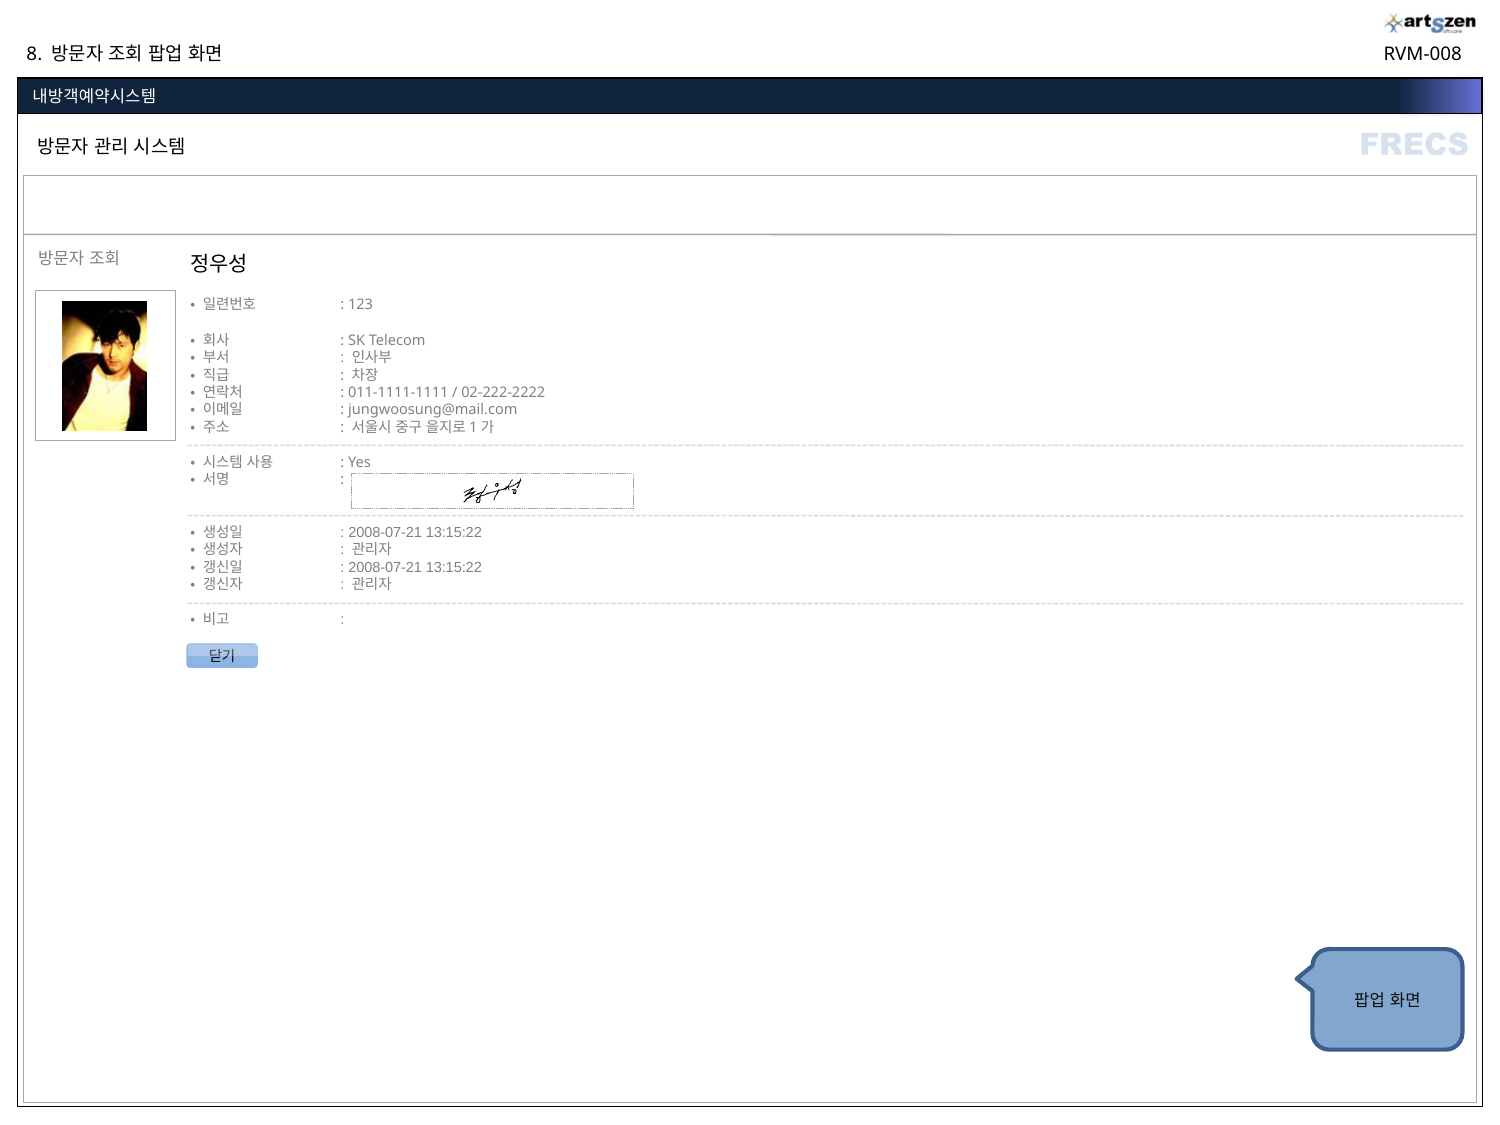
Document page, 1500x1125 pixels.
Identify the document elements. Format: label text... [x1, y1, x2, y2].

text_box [10, 33, 482, 72]
picture [1359, 128, 1469, 164]
picture [456, 476, 528, 506]
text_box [21, 241, 1466, 901]
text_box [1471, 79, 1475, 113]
picture [1382, 11, 1478, 33]
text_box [1294, 946, 1465, 1052]
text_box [1006, 33, 1479, 72]
picture [61, 301, 147, 431]
table_cell ... [1459, 79, 1463, 113]
